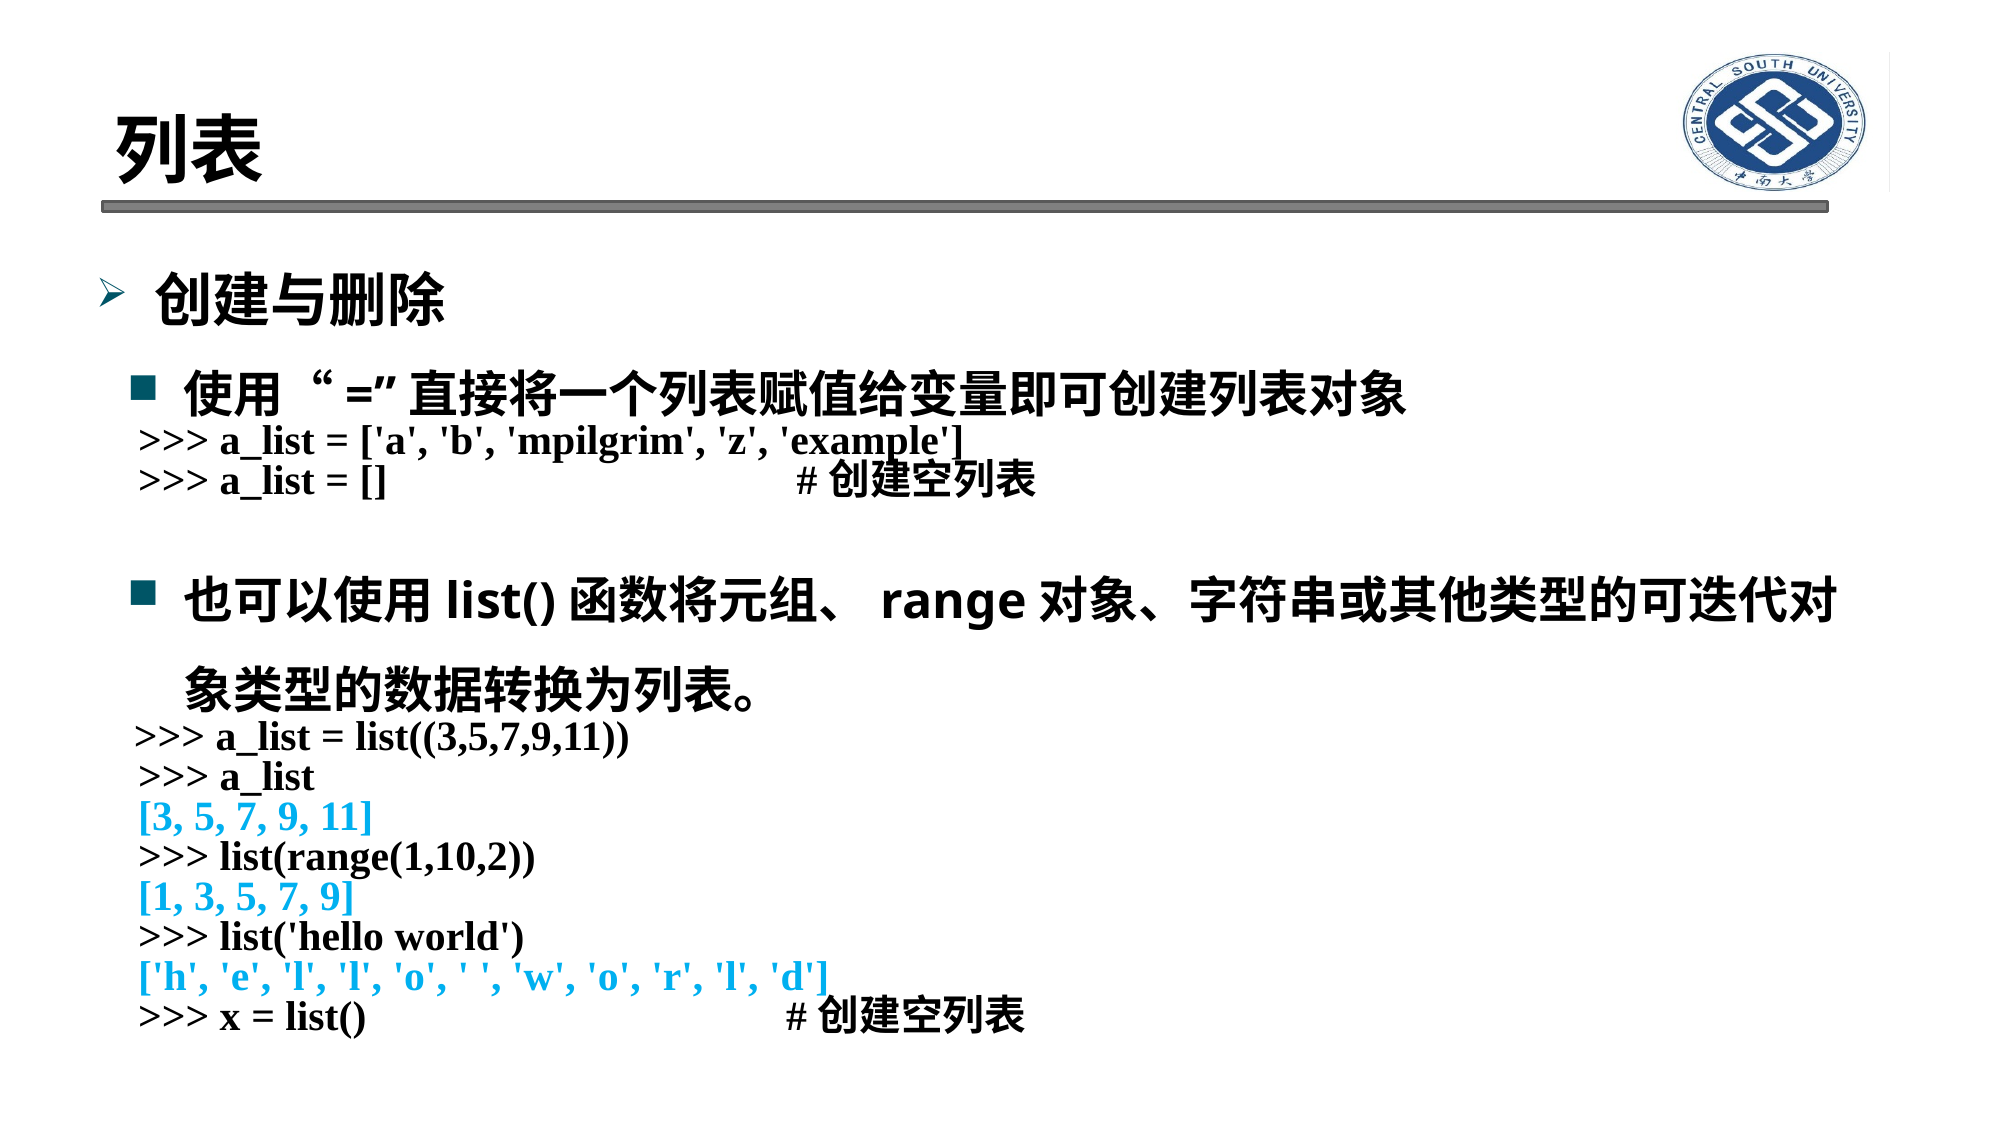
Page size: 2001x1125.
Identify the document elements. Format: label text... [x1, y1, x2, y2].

list 创建与删除 使用“=”直接将一个列表赋值给变量即可创建列表对象 >>> a_list = ['a', 'b', 'mpilgrim', 'z', 'example'] >>> a_list = [] #创建空列表 也可以使用list()函数将元组、range对象、字符串或其他类型的可迭代对象类型的数据转换为列表。 >>> a_list = list((3,5,7,9,11)) >>> a_list [3, 5, 7, 9, 11] >>> list(range(1,10,2)) [1, 3, 5, 7, 9] >>> list('hello world') ['h', 'e', 'l', 'l', 'o', ' ', 'w', 'o', 'r', 'l', 'd'] >>> x = list() #创建空列表 [81, 220, 1898, 1024]
title 列表 [99, 12, 1805, 200]
picture [1805, 52, 1890, 192]
